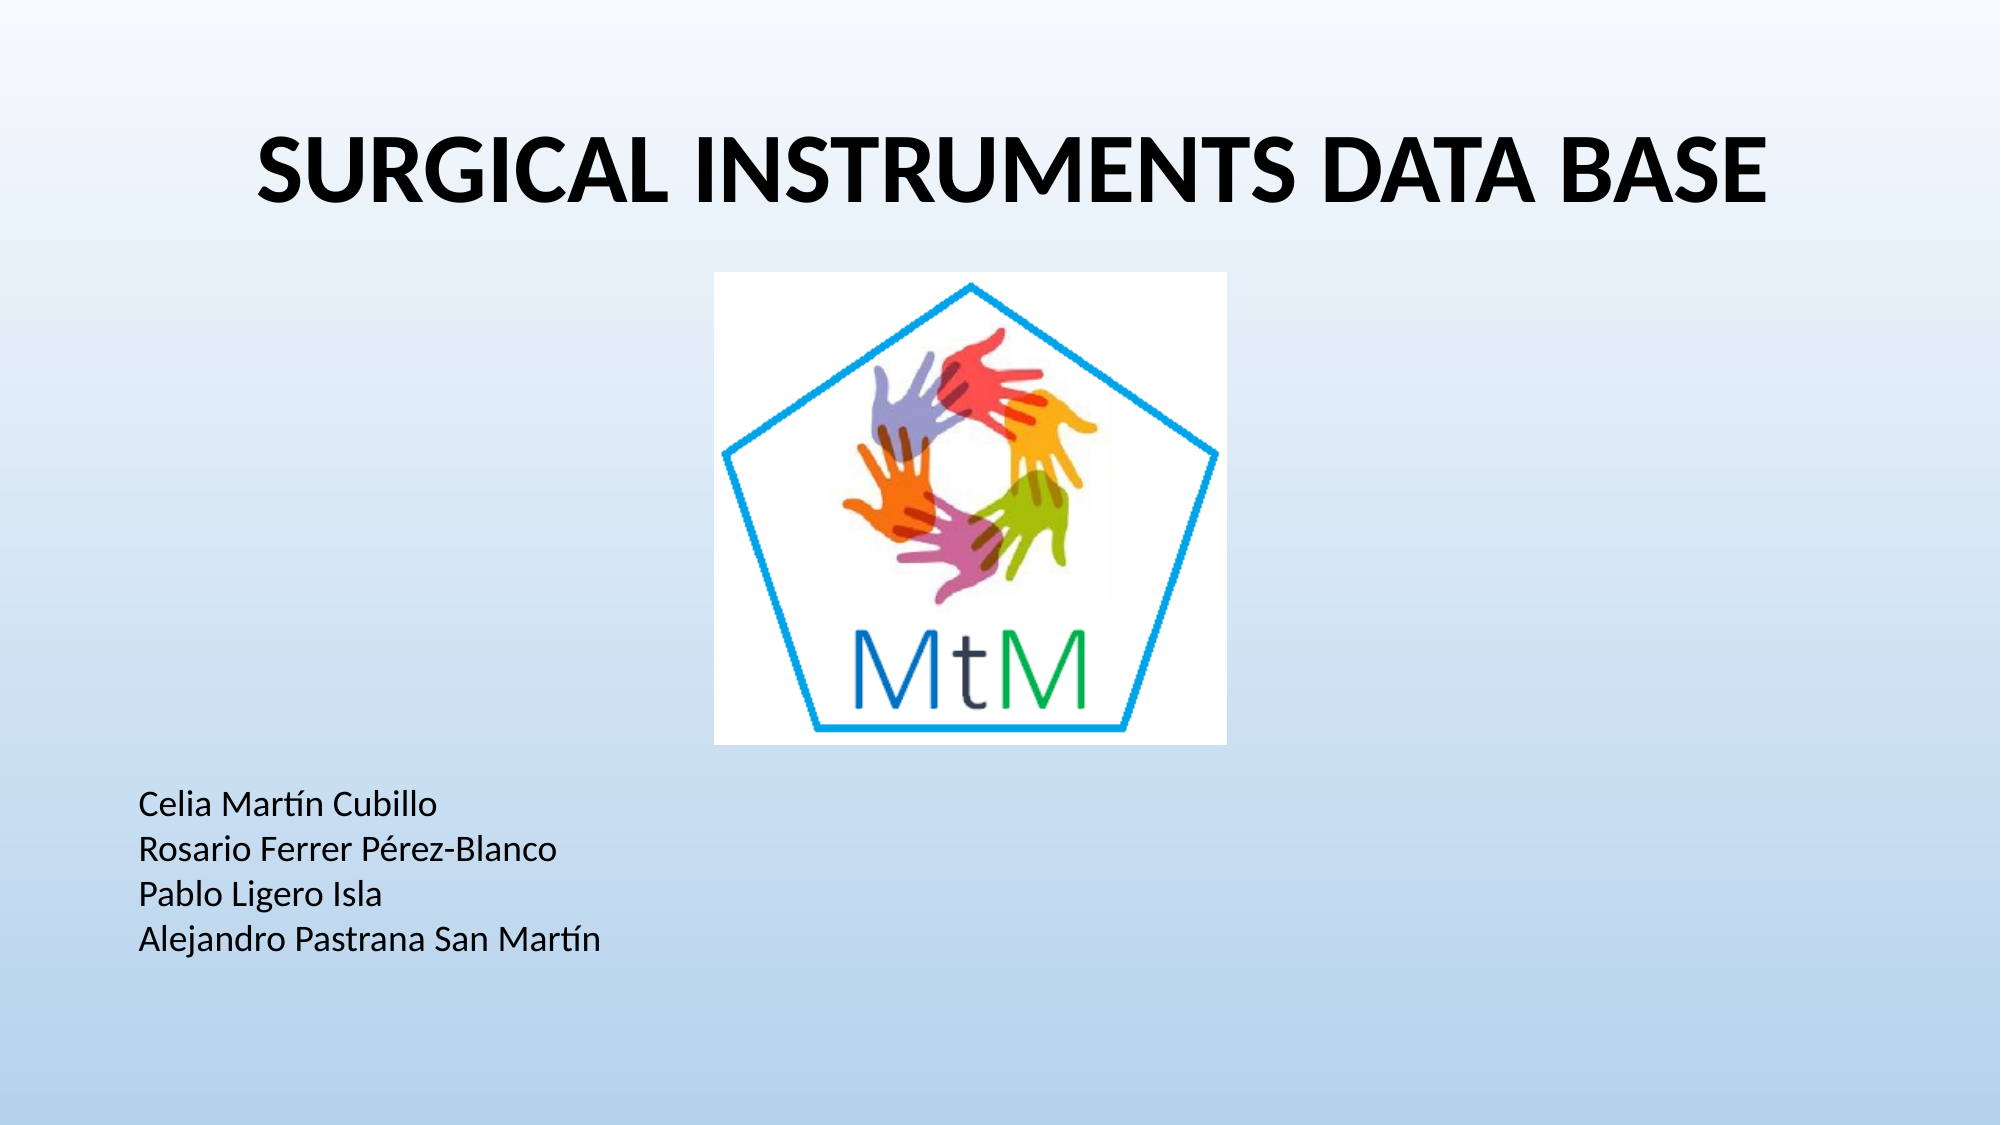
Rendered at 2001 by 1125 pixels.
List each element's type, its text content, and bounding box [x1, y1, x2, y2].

picture [714, 272, 1227, 745]
text_box SURGICAL INSTRUMENTS DATA BASE [241, 94, 1908, 230]
text_box Celia Martín Cubillo Rosario Ferrer Pérez-Blanco Pablo Ligero Isla Alejandro Pastrana San Martín [123, 771, 1182, 967]
